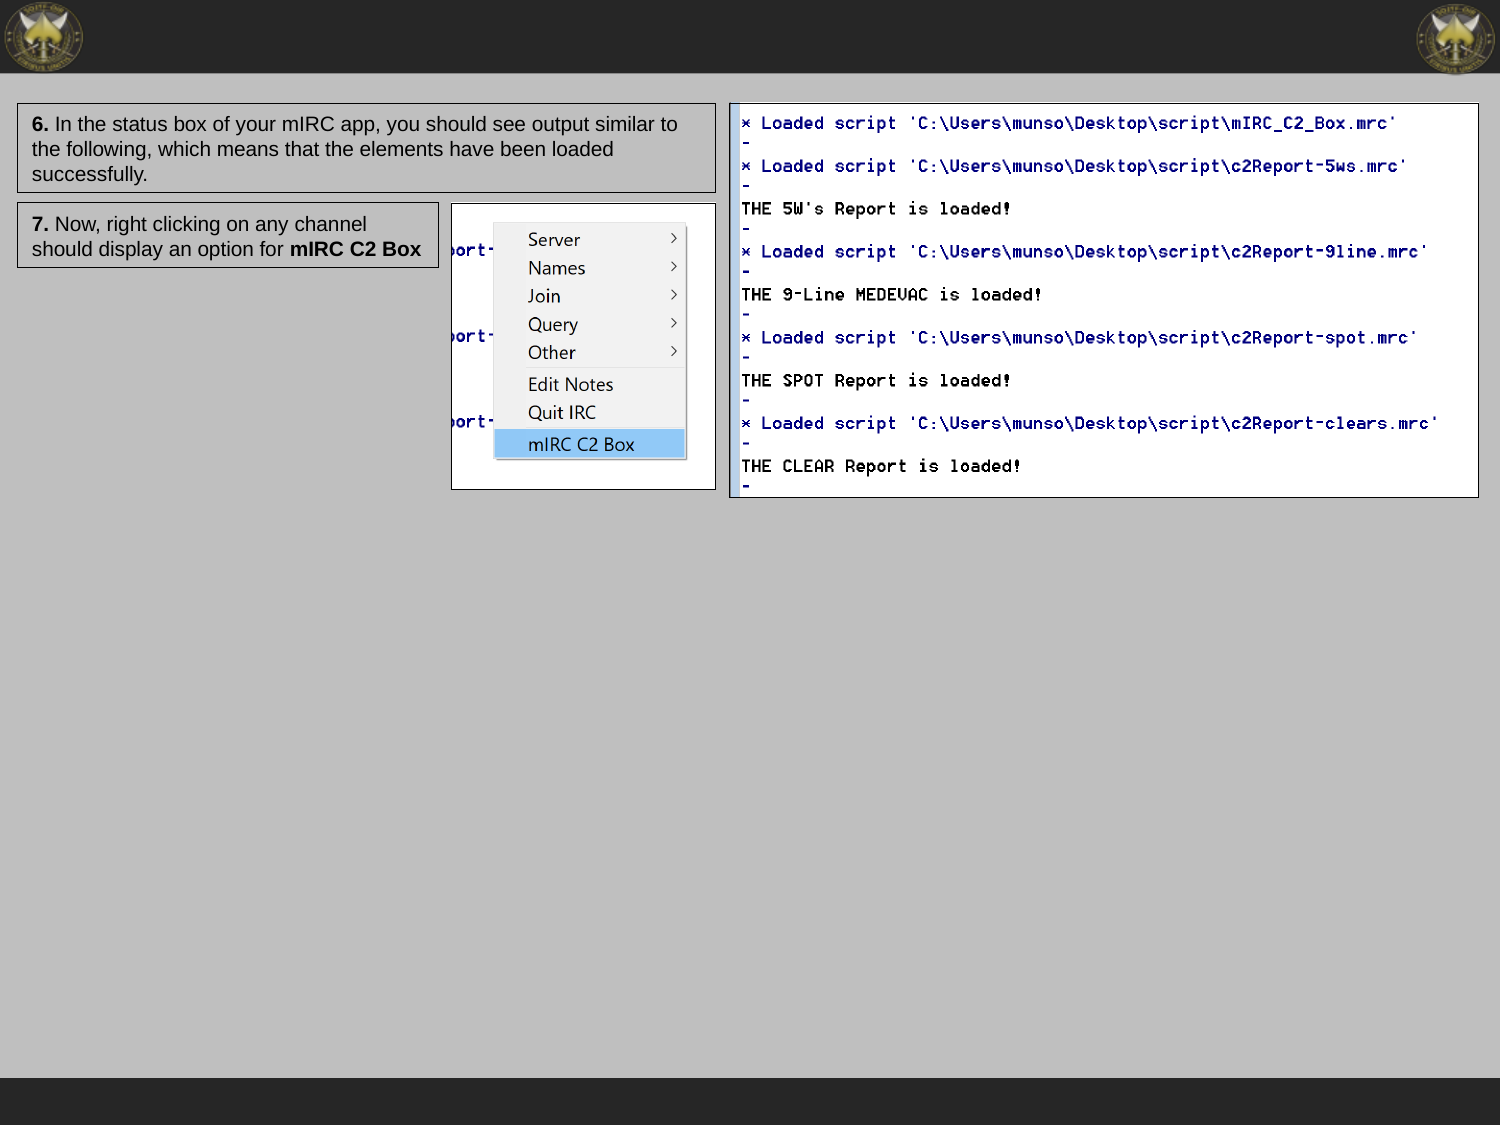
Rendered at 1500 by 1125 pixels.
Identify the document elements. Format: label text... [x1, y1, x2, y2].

text_box 6. In the status box of your mIRC app, you should see output similar to the following, which means that the elements have been loaded successfully. [17, 103, 716, 193]
picture [1412, 1, 1500, 77]
picture [728, 102, 1479, 498]
text_box 7. Now, right clicking on any channel should display an option for mIRC C2 Box [17, 202, 439, 268]
picture [451, 202, 717, 491]
picture [0, 0, 88, 75]
